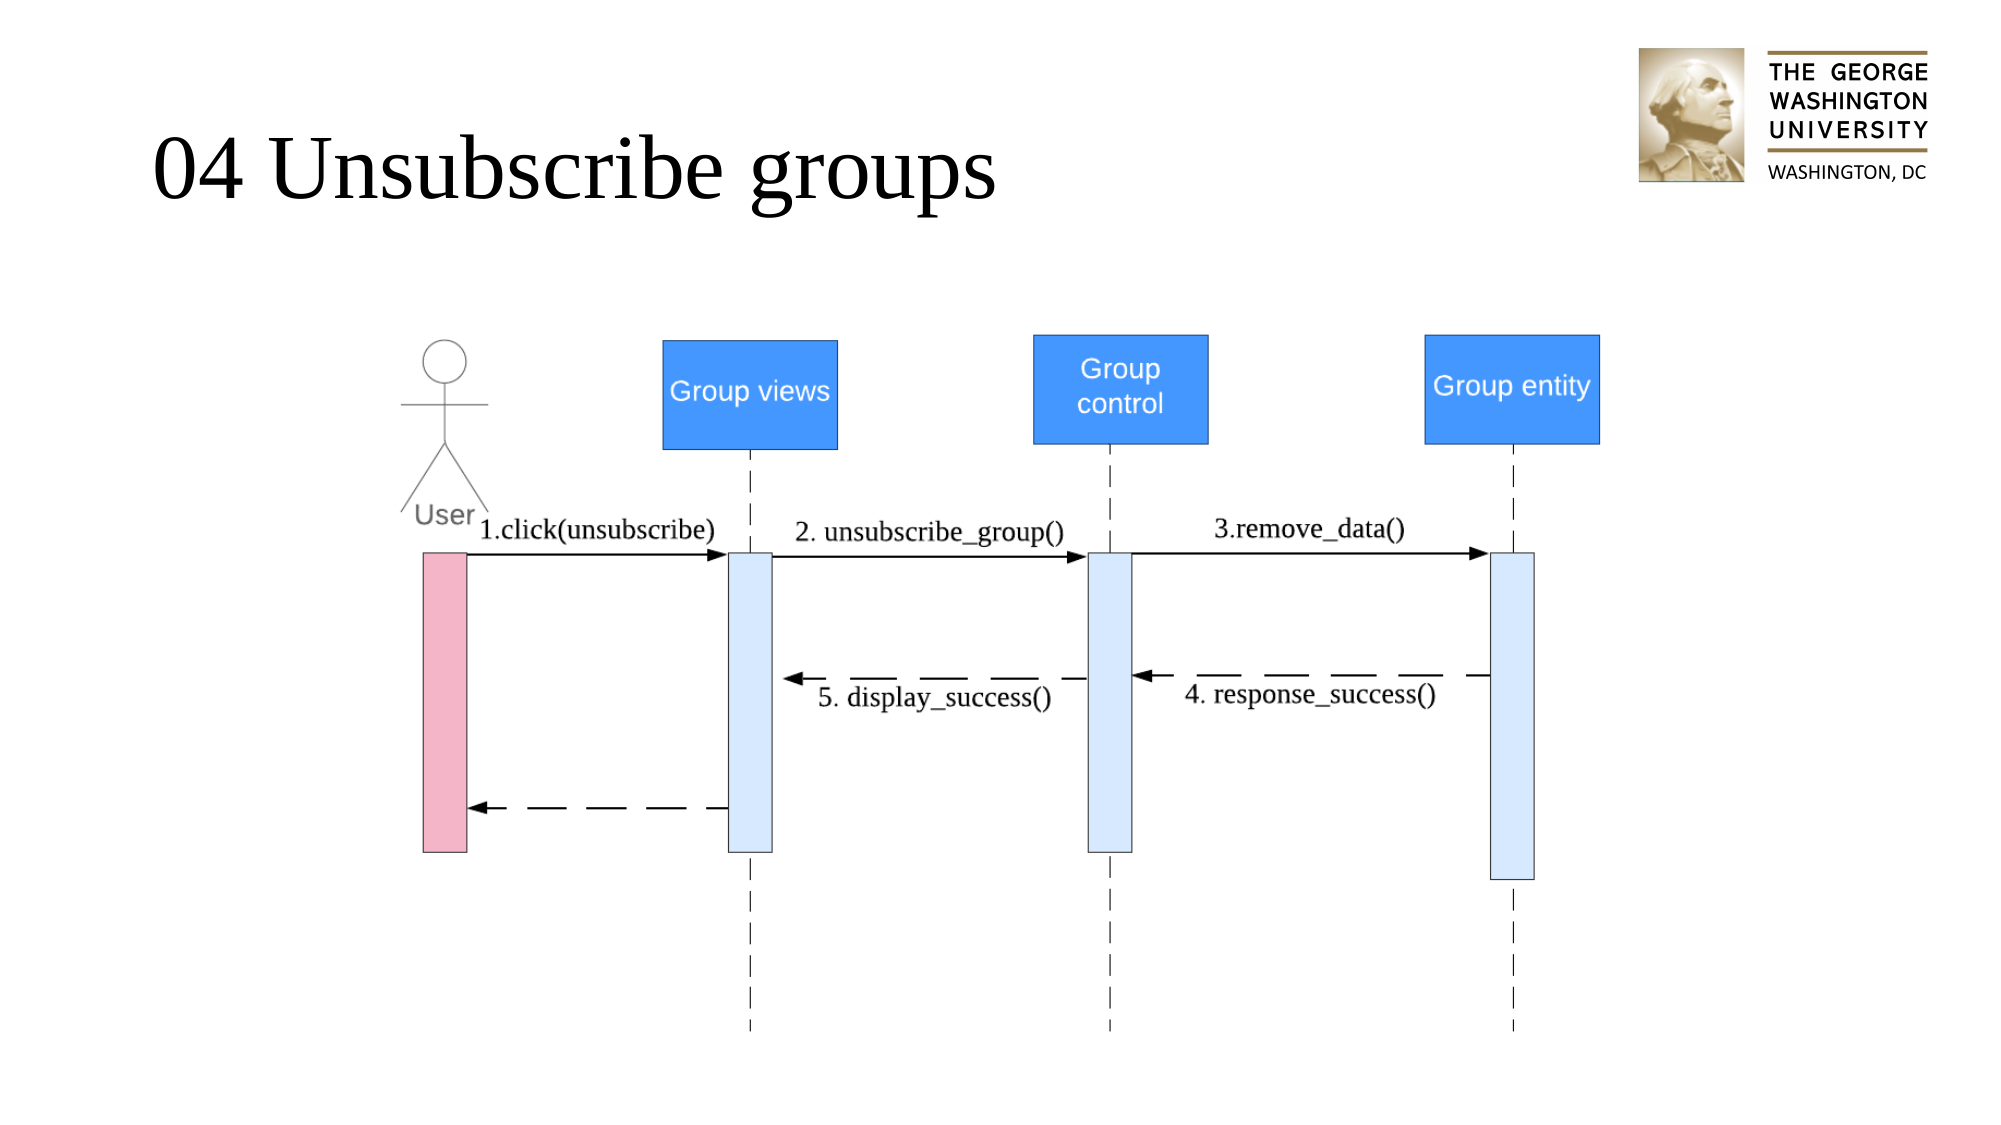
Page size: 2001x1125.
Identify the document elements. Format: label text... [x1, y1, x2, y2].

picture [1637, 44, 1929, 185]
title 04 Unsubscribe groups [137, 59, 1863, 278]
picture [316, 277, 1684, 1076]
